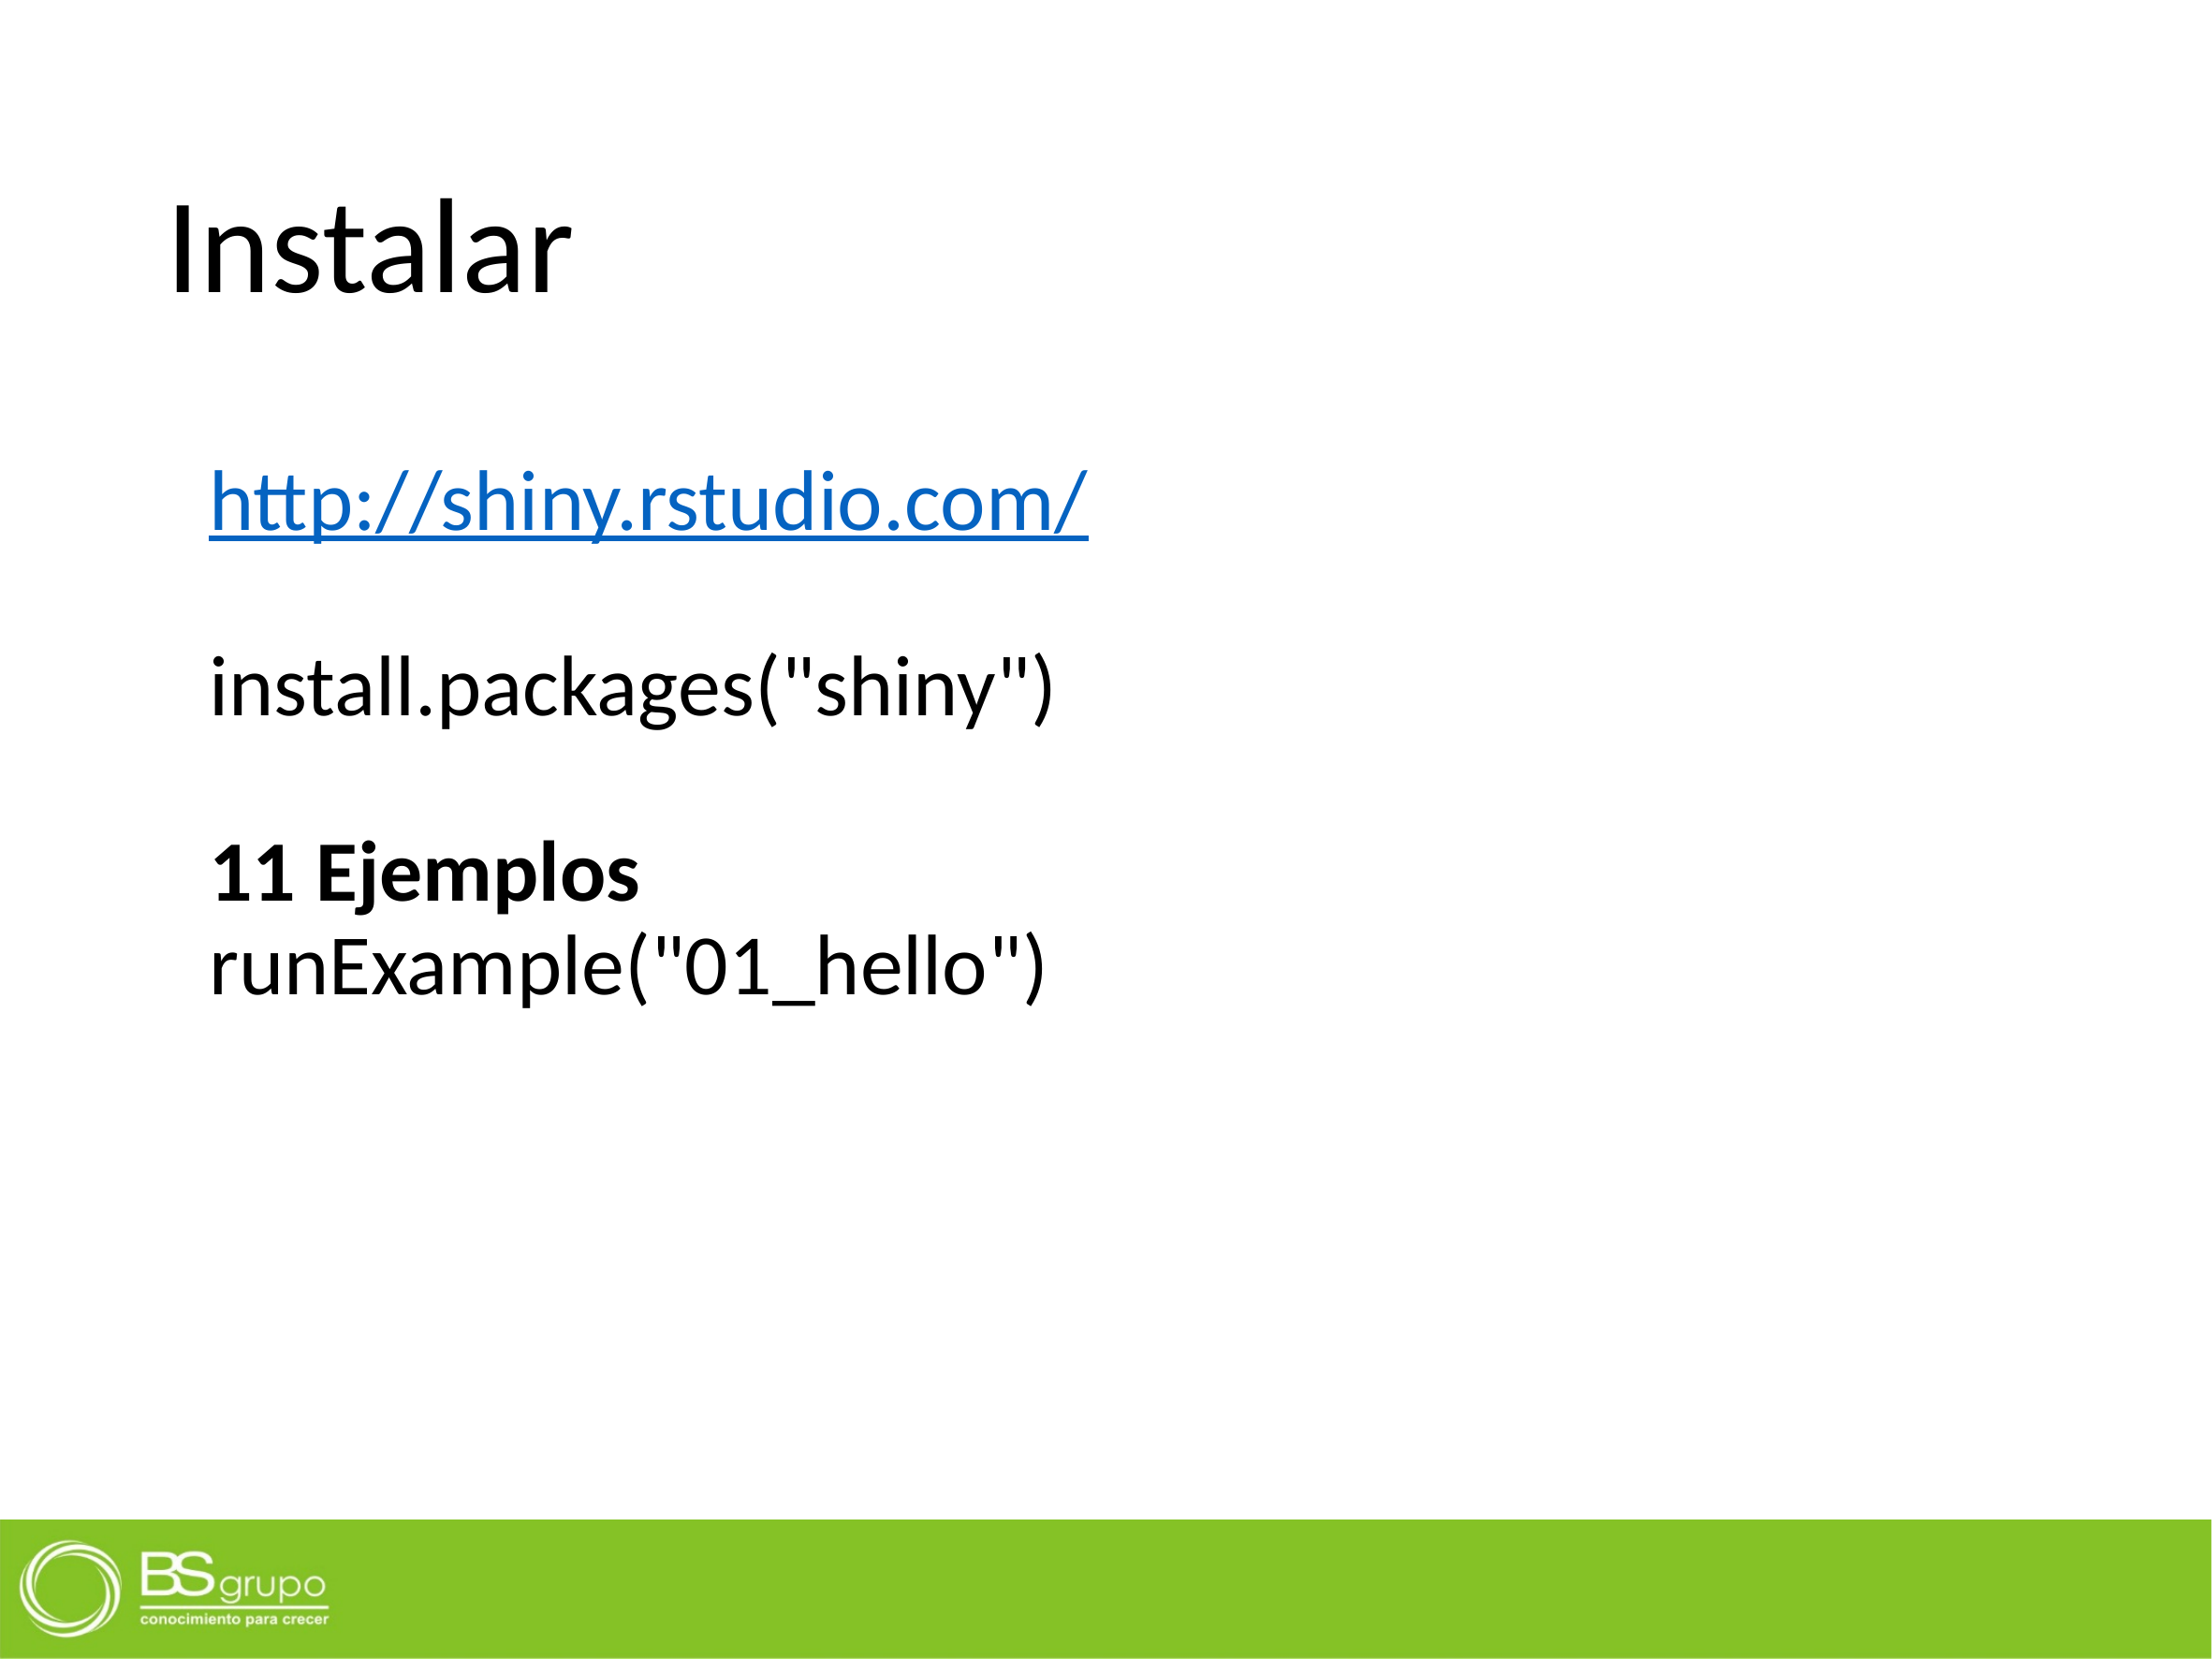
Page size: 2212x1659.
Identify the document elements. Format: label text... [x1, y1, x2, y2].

title Instalar [152, 88, 2059, 409]
picture [0, 1520, 2212, 1659]
list http://shiny.rstudio.com/ install.packages("shiny") 11 Ejemplos runExample("01_hello") [152, 441, 2059, 1494]
